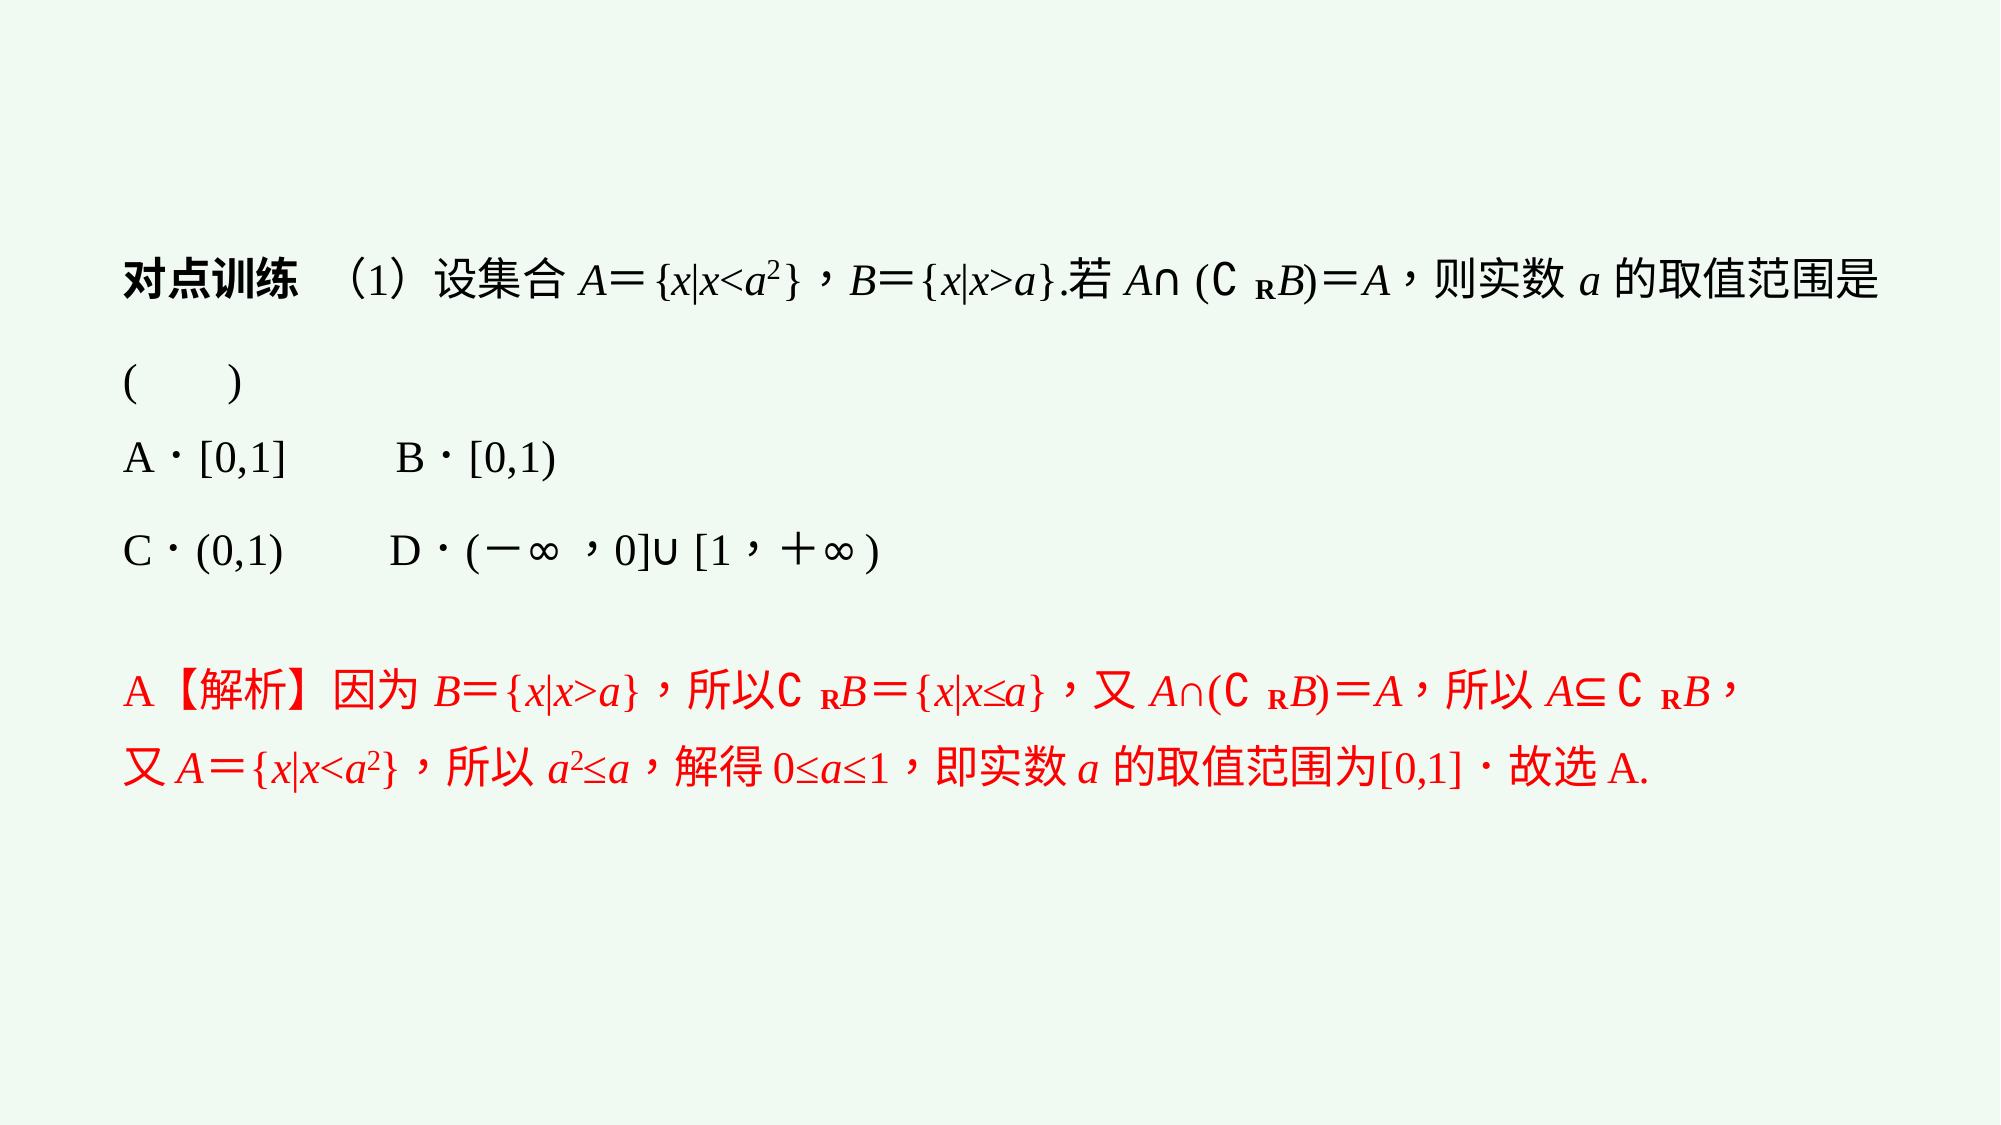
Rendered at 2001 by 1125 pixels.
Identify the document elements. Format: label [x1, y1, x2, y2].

text_box [122, 638, 1880, 896]
text_box [122, 228, 1881, 585]
